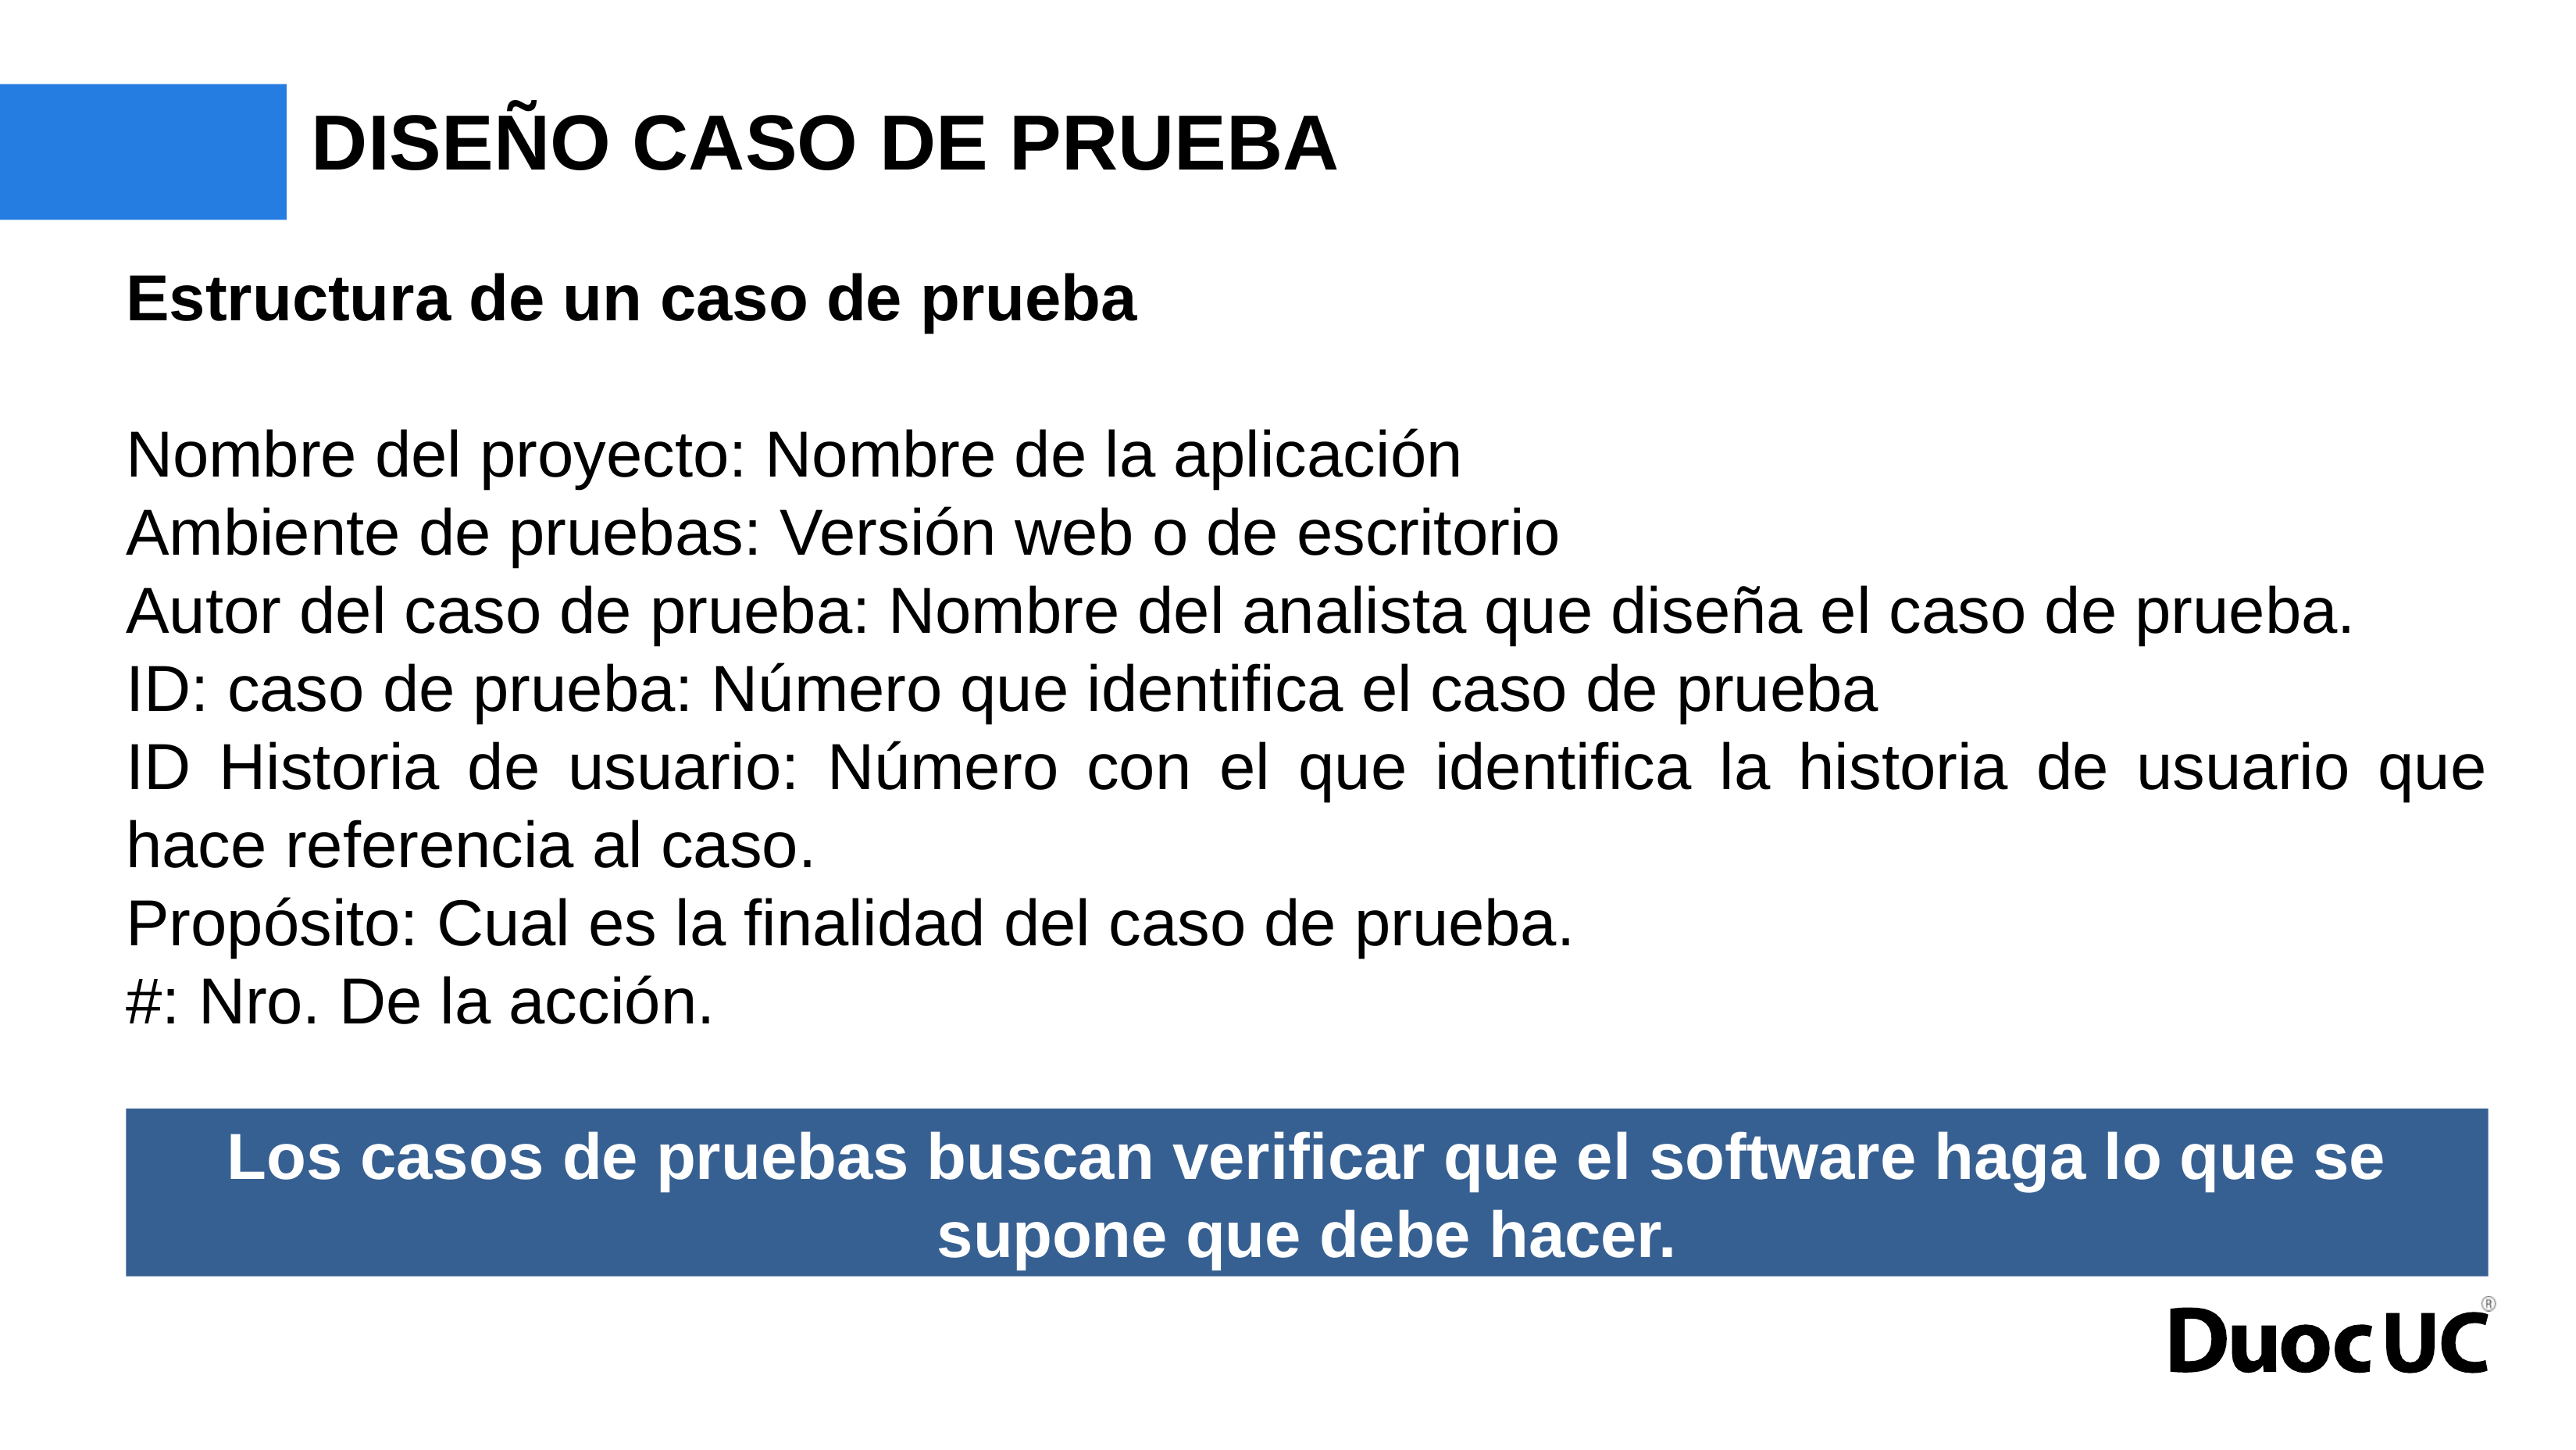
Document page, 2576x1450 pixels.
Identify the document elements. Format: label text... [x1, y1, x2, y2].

picture [2481, 1296, 2496, 1312]
title DISEÑO CASO DE PRUEBA [311, 91, 2489, 187]
text_box Los casos de pruebas buscan verificar que el software haga lo que se supone que debe hacer. [126, 1108, 2489, 1277]
text_box Estructura de un caso de prueba Nombre del proyecto: Nombre de la aplicación Ambiente de pruebas: Versión web o de escritorio Autor del caso de prueba: Nombre del analista que diseña el caso de prueba. ID: caso de prueba: Número que identifica el caso de prueba ID Historia de usuario: Número con el que identifica la historia de usuario que hace referencia al caso. Propósito: Cual es la finalidad del caso de prueba. #: Nro. De la acción. [126, 255, 2489, 1038]
